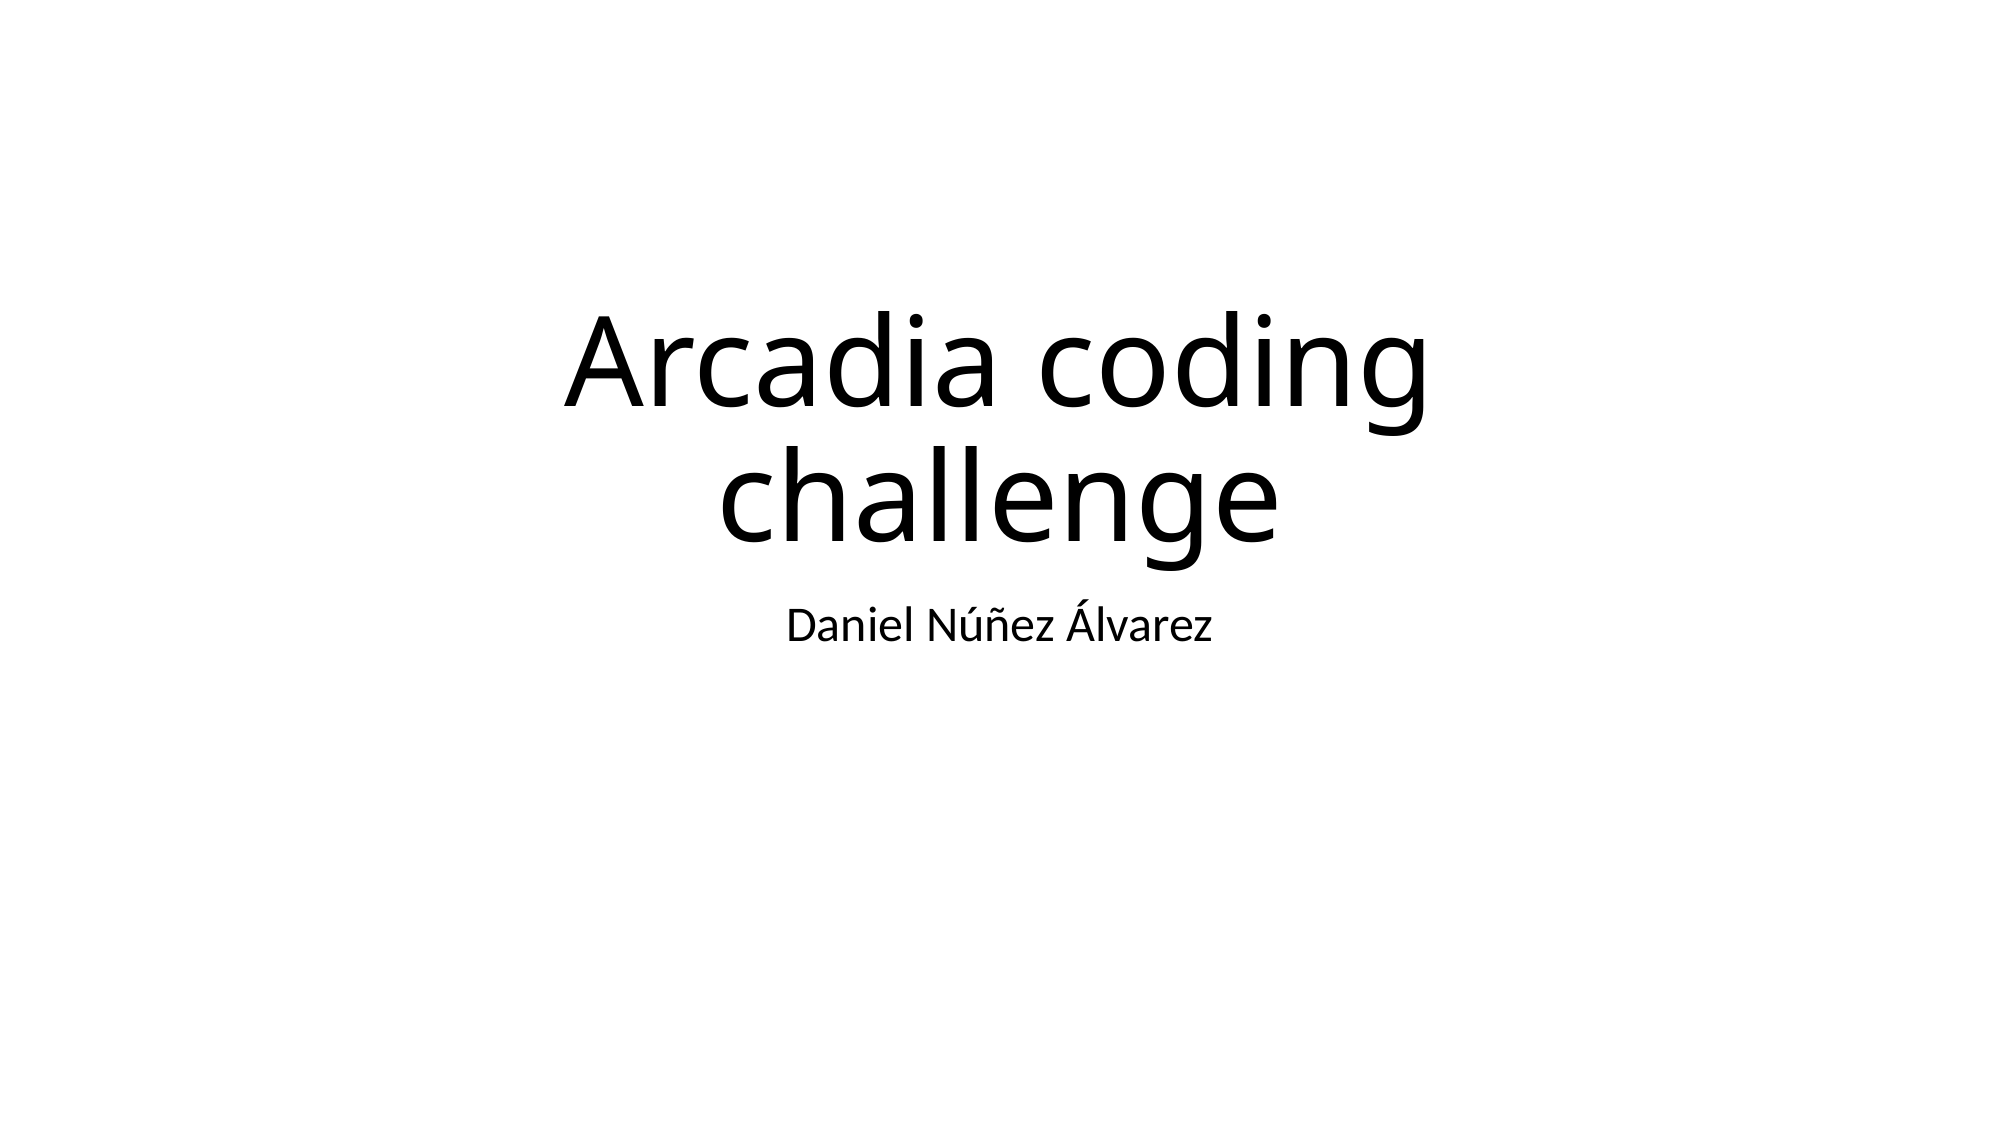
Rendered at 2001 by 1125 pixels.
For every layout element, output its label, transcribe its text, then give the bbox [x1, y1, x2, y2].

title Arcadia coding challenge [249, 184, 1750, 576]
subtitle Daniel Núñez Álvarez [249, 590, 1750, 863]
